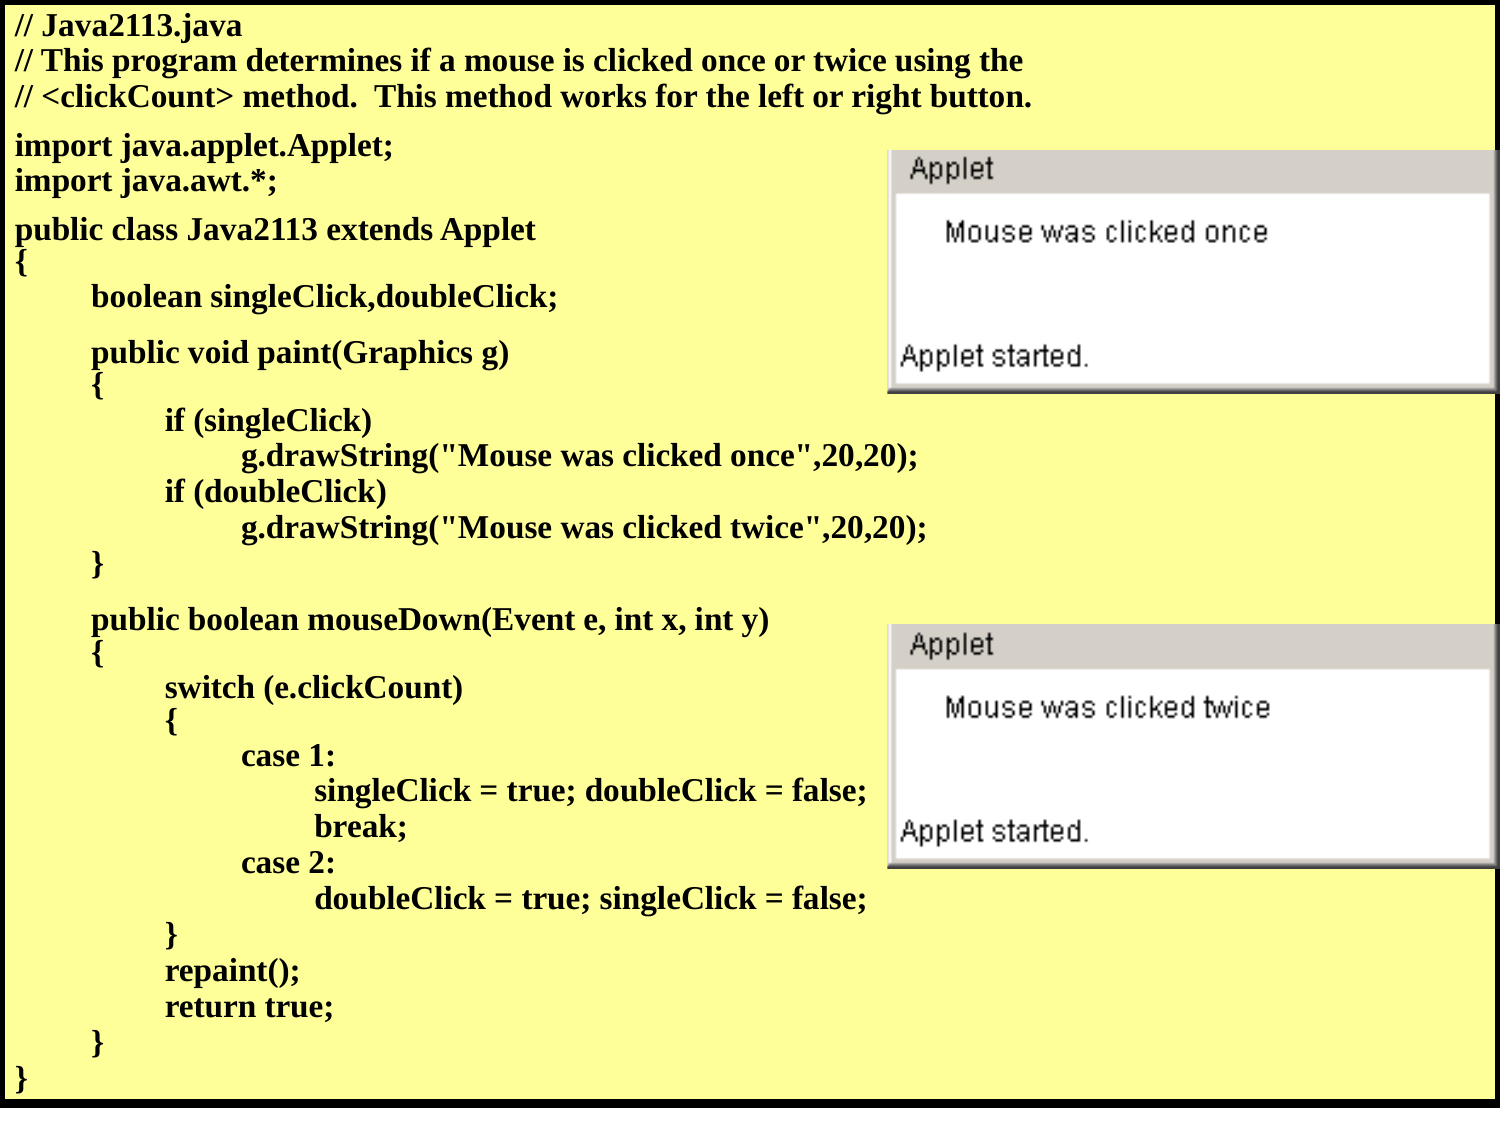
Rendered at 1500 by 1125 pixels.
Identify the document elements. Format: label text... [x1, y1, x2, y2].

picture [887, 624, 1500, 869]
picture [887, 149, 1500, 394]
text_box // Java2113.java // This program determines if a mouse is clicked once or twice using the // <clickCount> method. This method works for the left or right button. import java.applet.Applet; import java.awt.*; public class Java2113 extends Applet { boolean singleClick,doubleClick; public void paint(Graphics g) { if (singleClick) g.drawString("Mouse was clicked once",20,20); if (doubleClick) g.drawString("Mouse was clicked twice",20,20); } public boolean mouseDown(Event e, int x, int y) { switch (e.clickCount) { case 1: singleClick = true; doubleClick = false; break; case 2: doubleClick = true; singleClick = false; } repaint(); return true; } } [0, 0, 1500, 1104]
